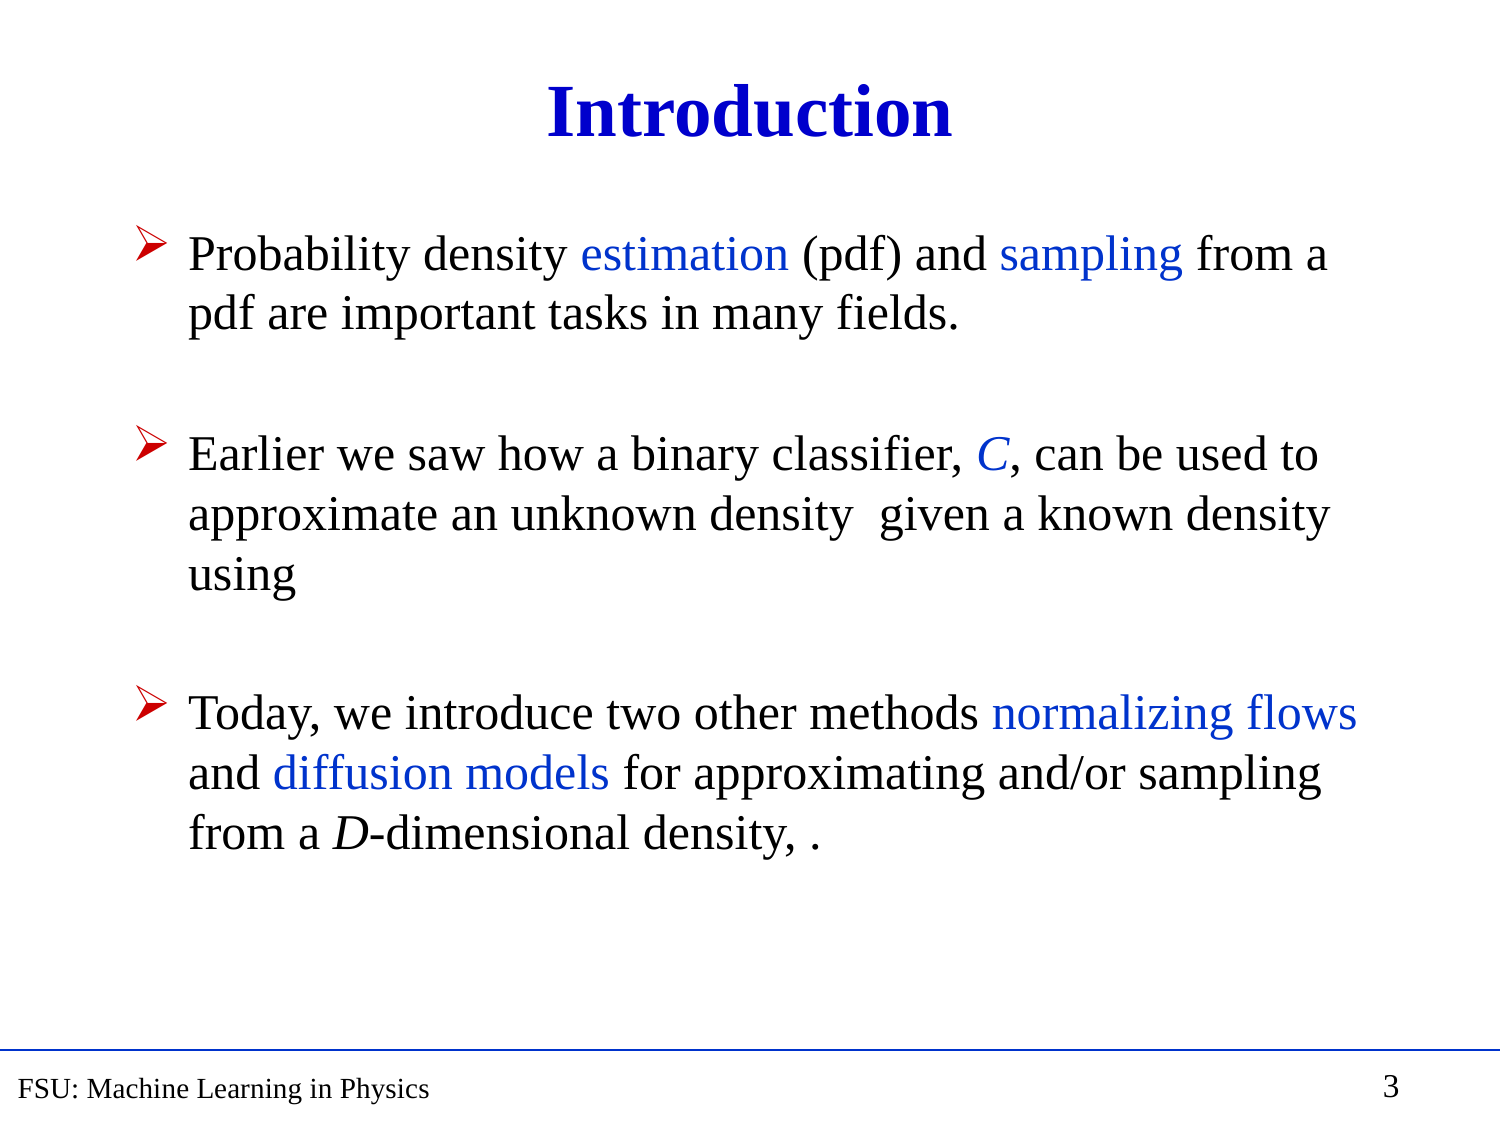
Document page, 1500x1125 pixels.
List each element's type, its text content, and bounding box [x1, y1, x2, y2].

title Introduction [112, 37, 1388, 176]
